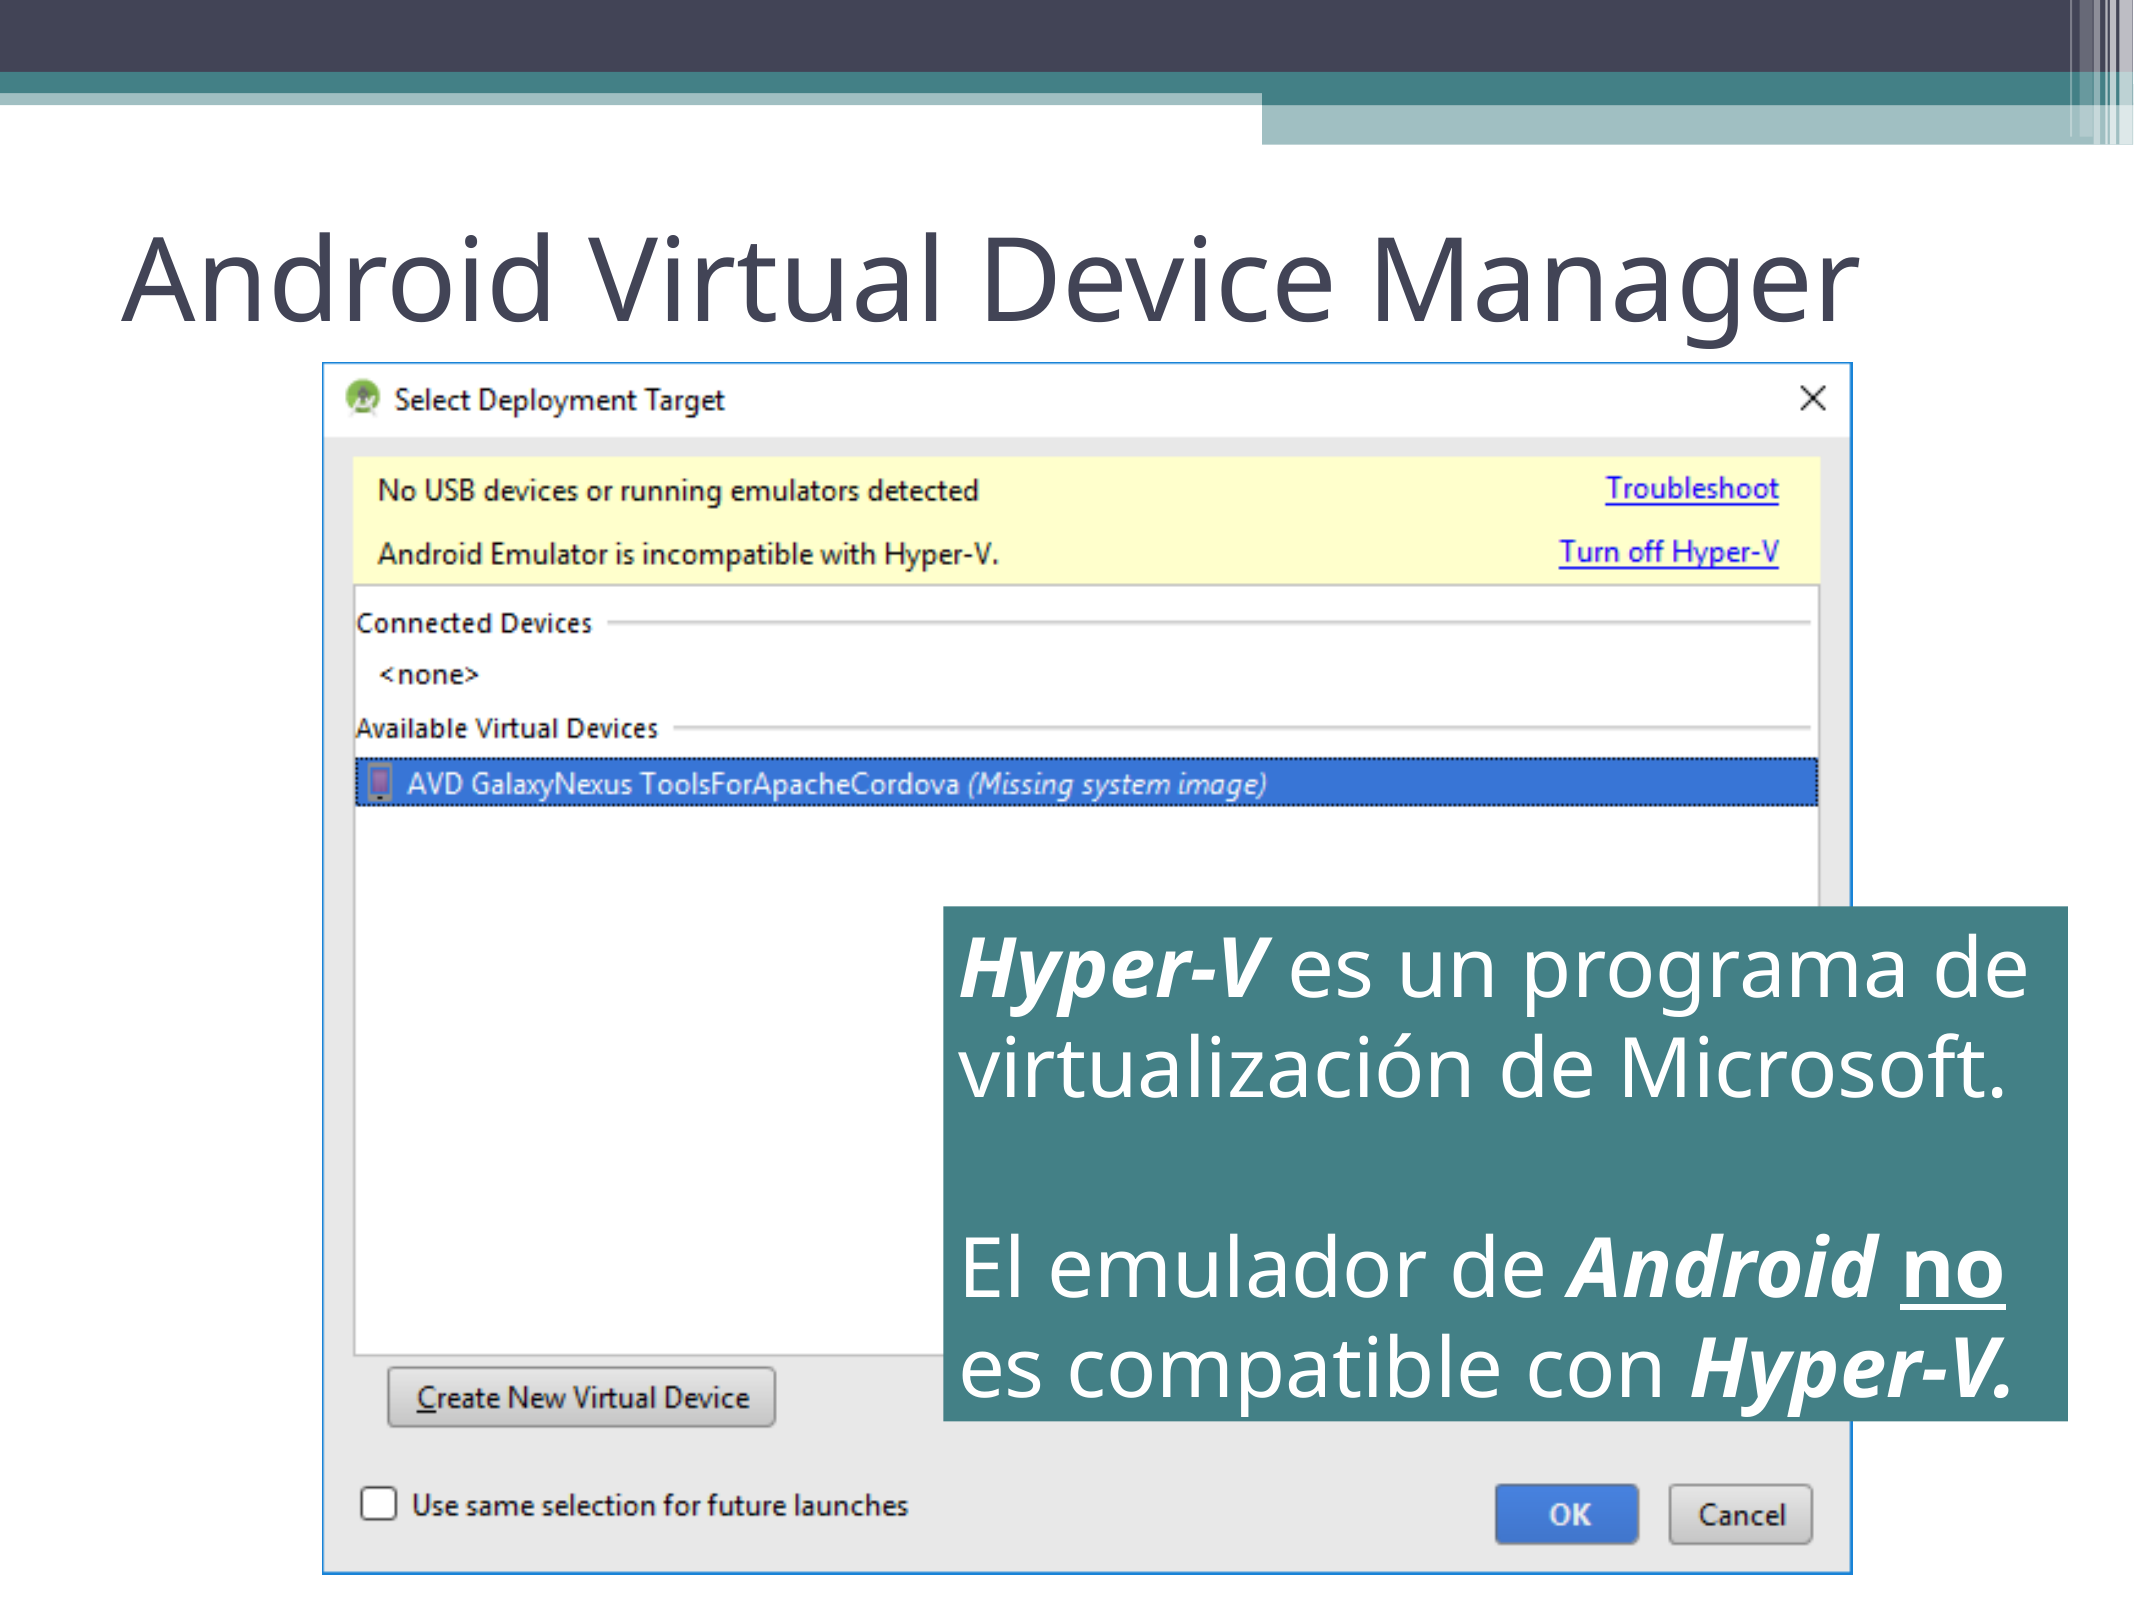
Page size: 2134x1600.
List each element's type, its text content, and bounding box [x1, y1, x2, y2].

text_box Android Virtual Device Manager [106, 150, 2027, 399]
text_box Hyper-V es un programa de virtualización de Microsoft. El emulador de Android no es compatible con Hyper-V. [1858, 906, 2068, 1422]
picture [322, 362, 1853, 1576]
